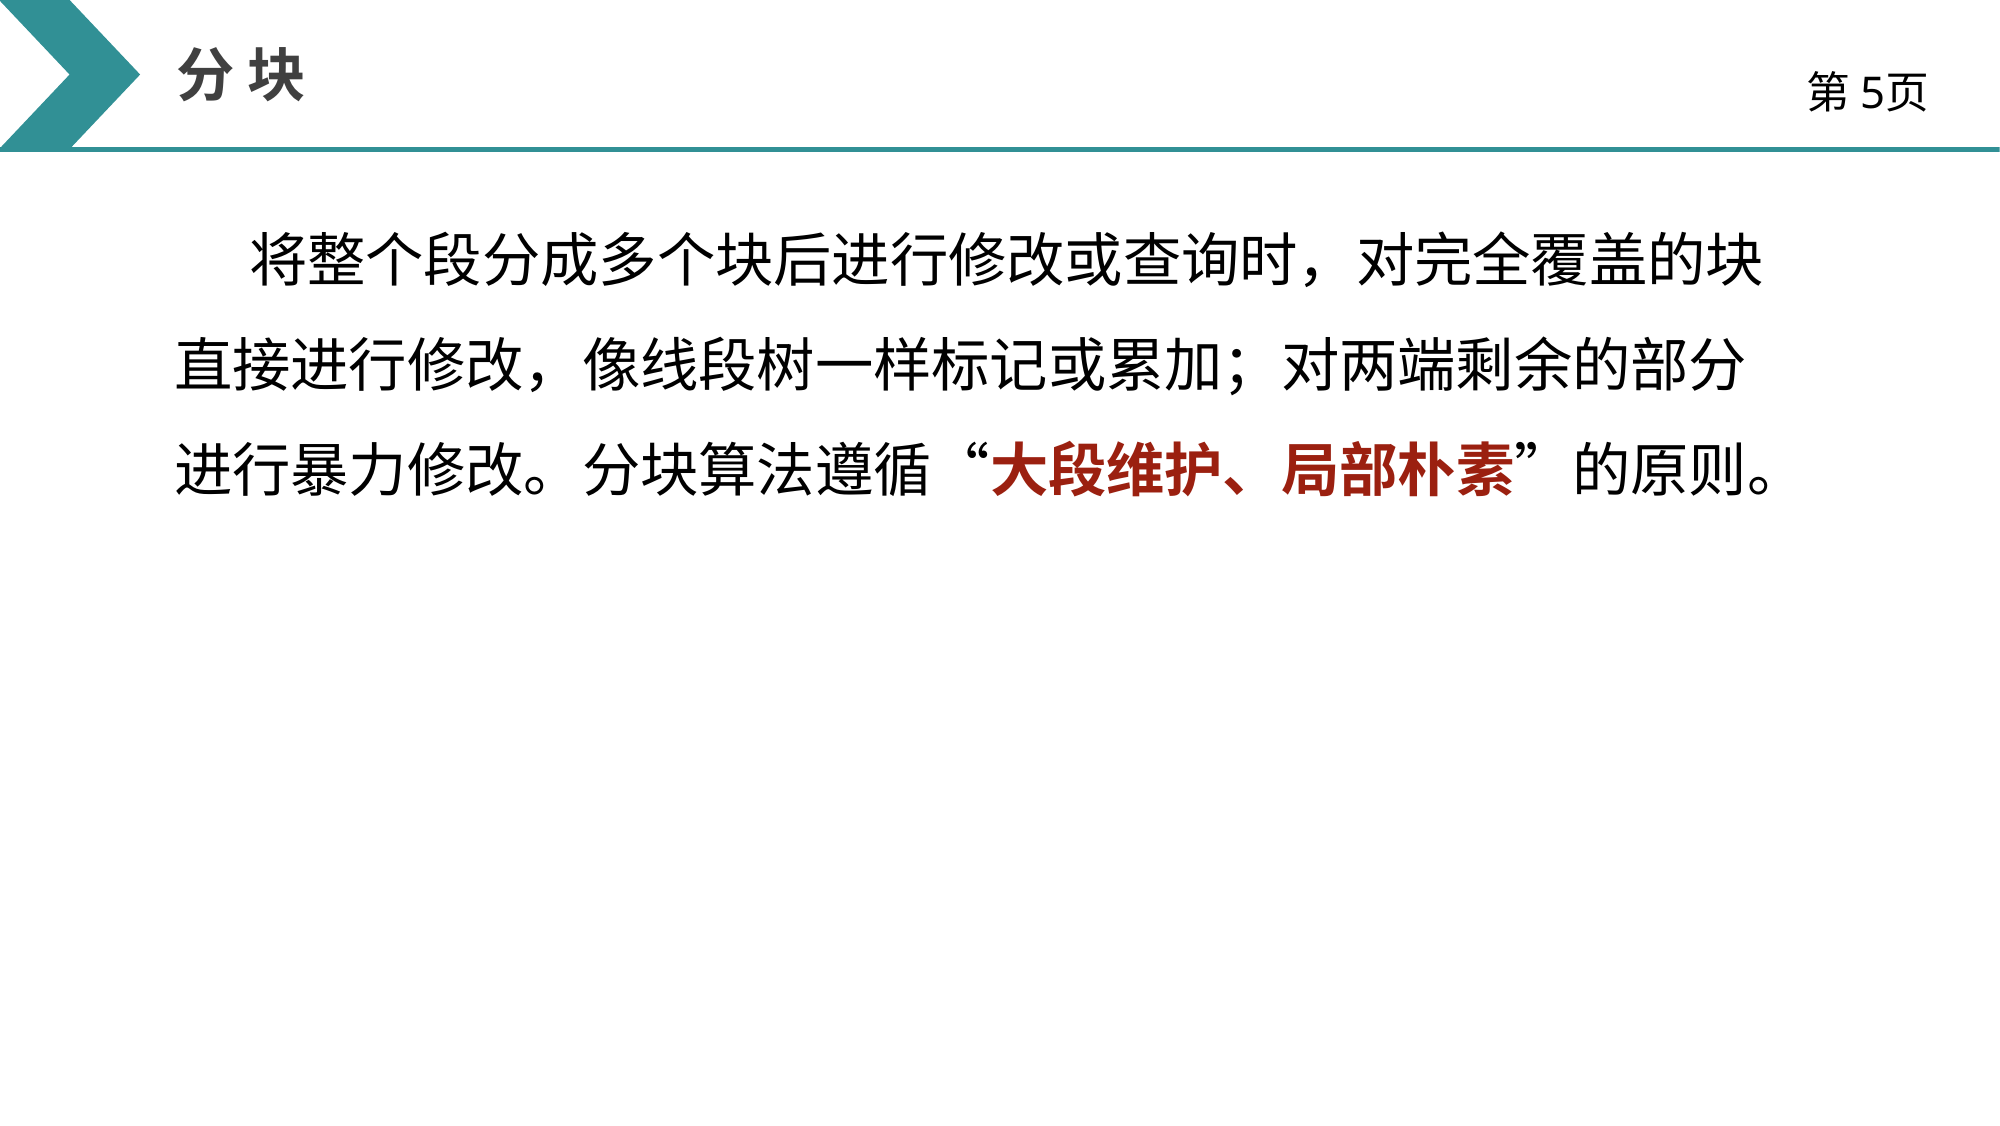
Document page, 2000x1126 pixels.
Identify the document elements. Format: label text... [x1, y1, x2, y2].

text_box [0, 0, 142, 148]
text_box 分 块 [161, 31, 658, 116]
text_box 将整个段分成多个块后进行修改或查询时，对完全覆盖的块直接进行修改，像线段树一样标记或累加；对两端剩余的部分进行暴力修改。分块算法遵循“大段维护、局部朴素”的原则。 [159, 180, 1791, 511]
